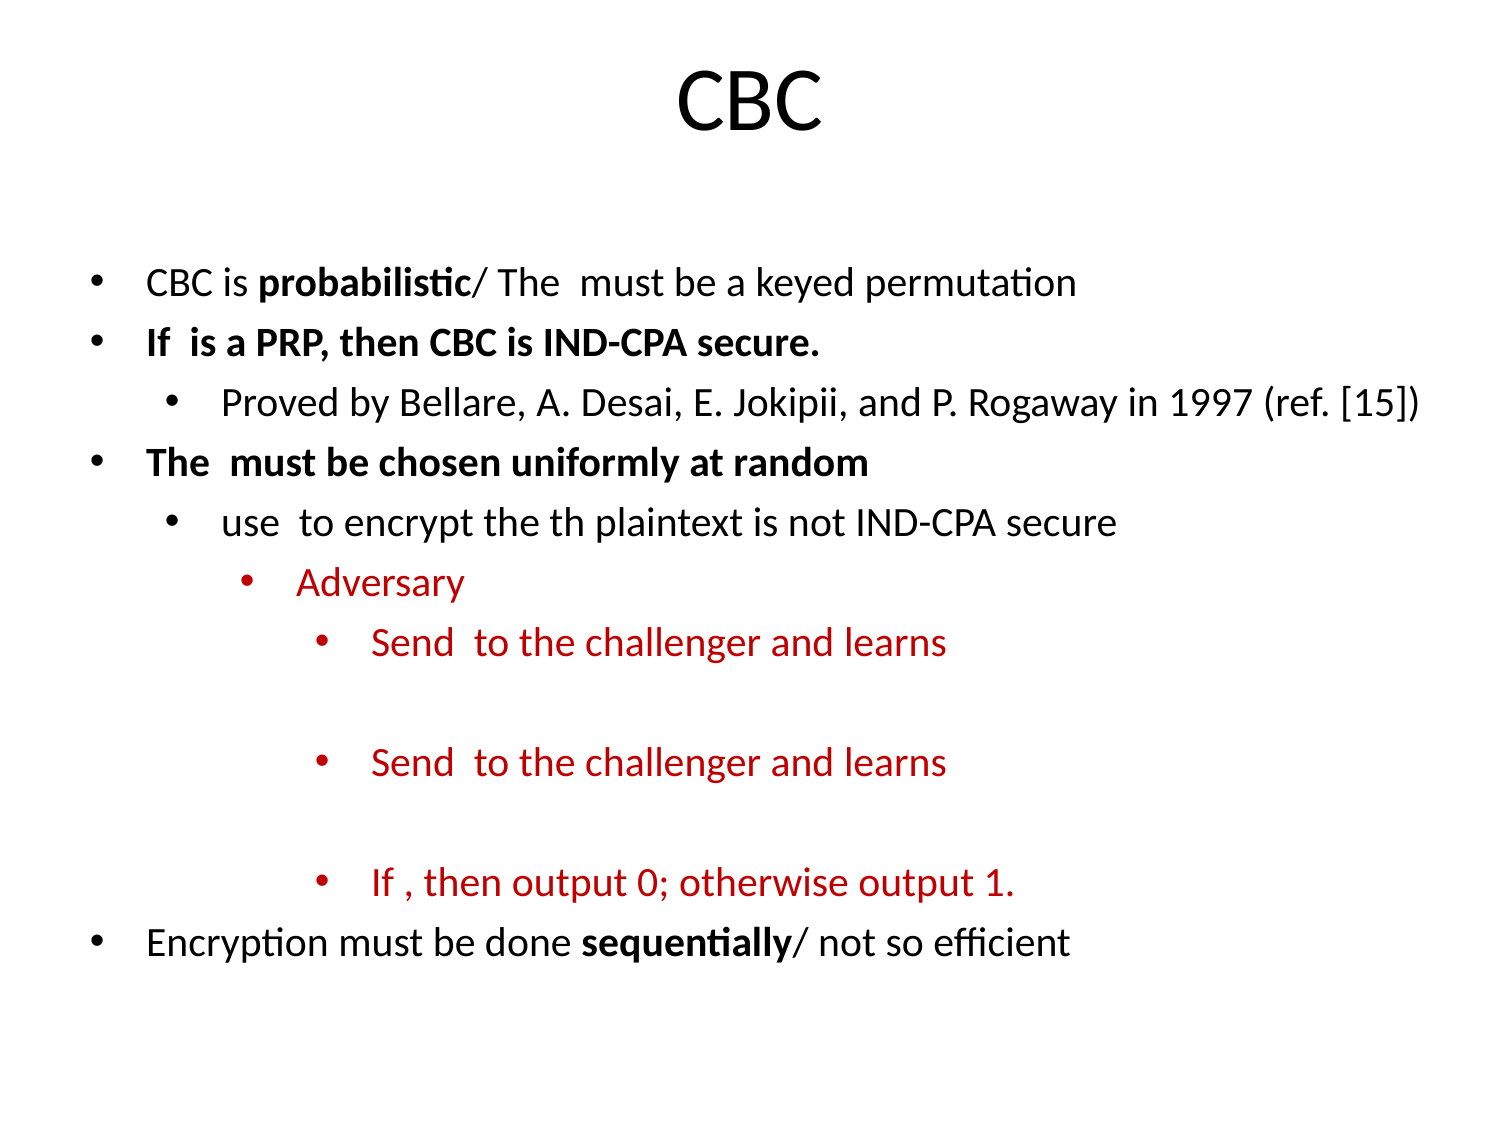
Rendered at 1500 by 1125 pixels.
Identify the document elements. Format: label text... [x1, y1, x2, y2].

title CBC [0, 0, 1500, 188]
